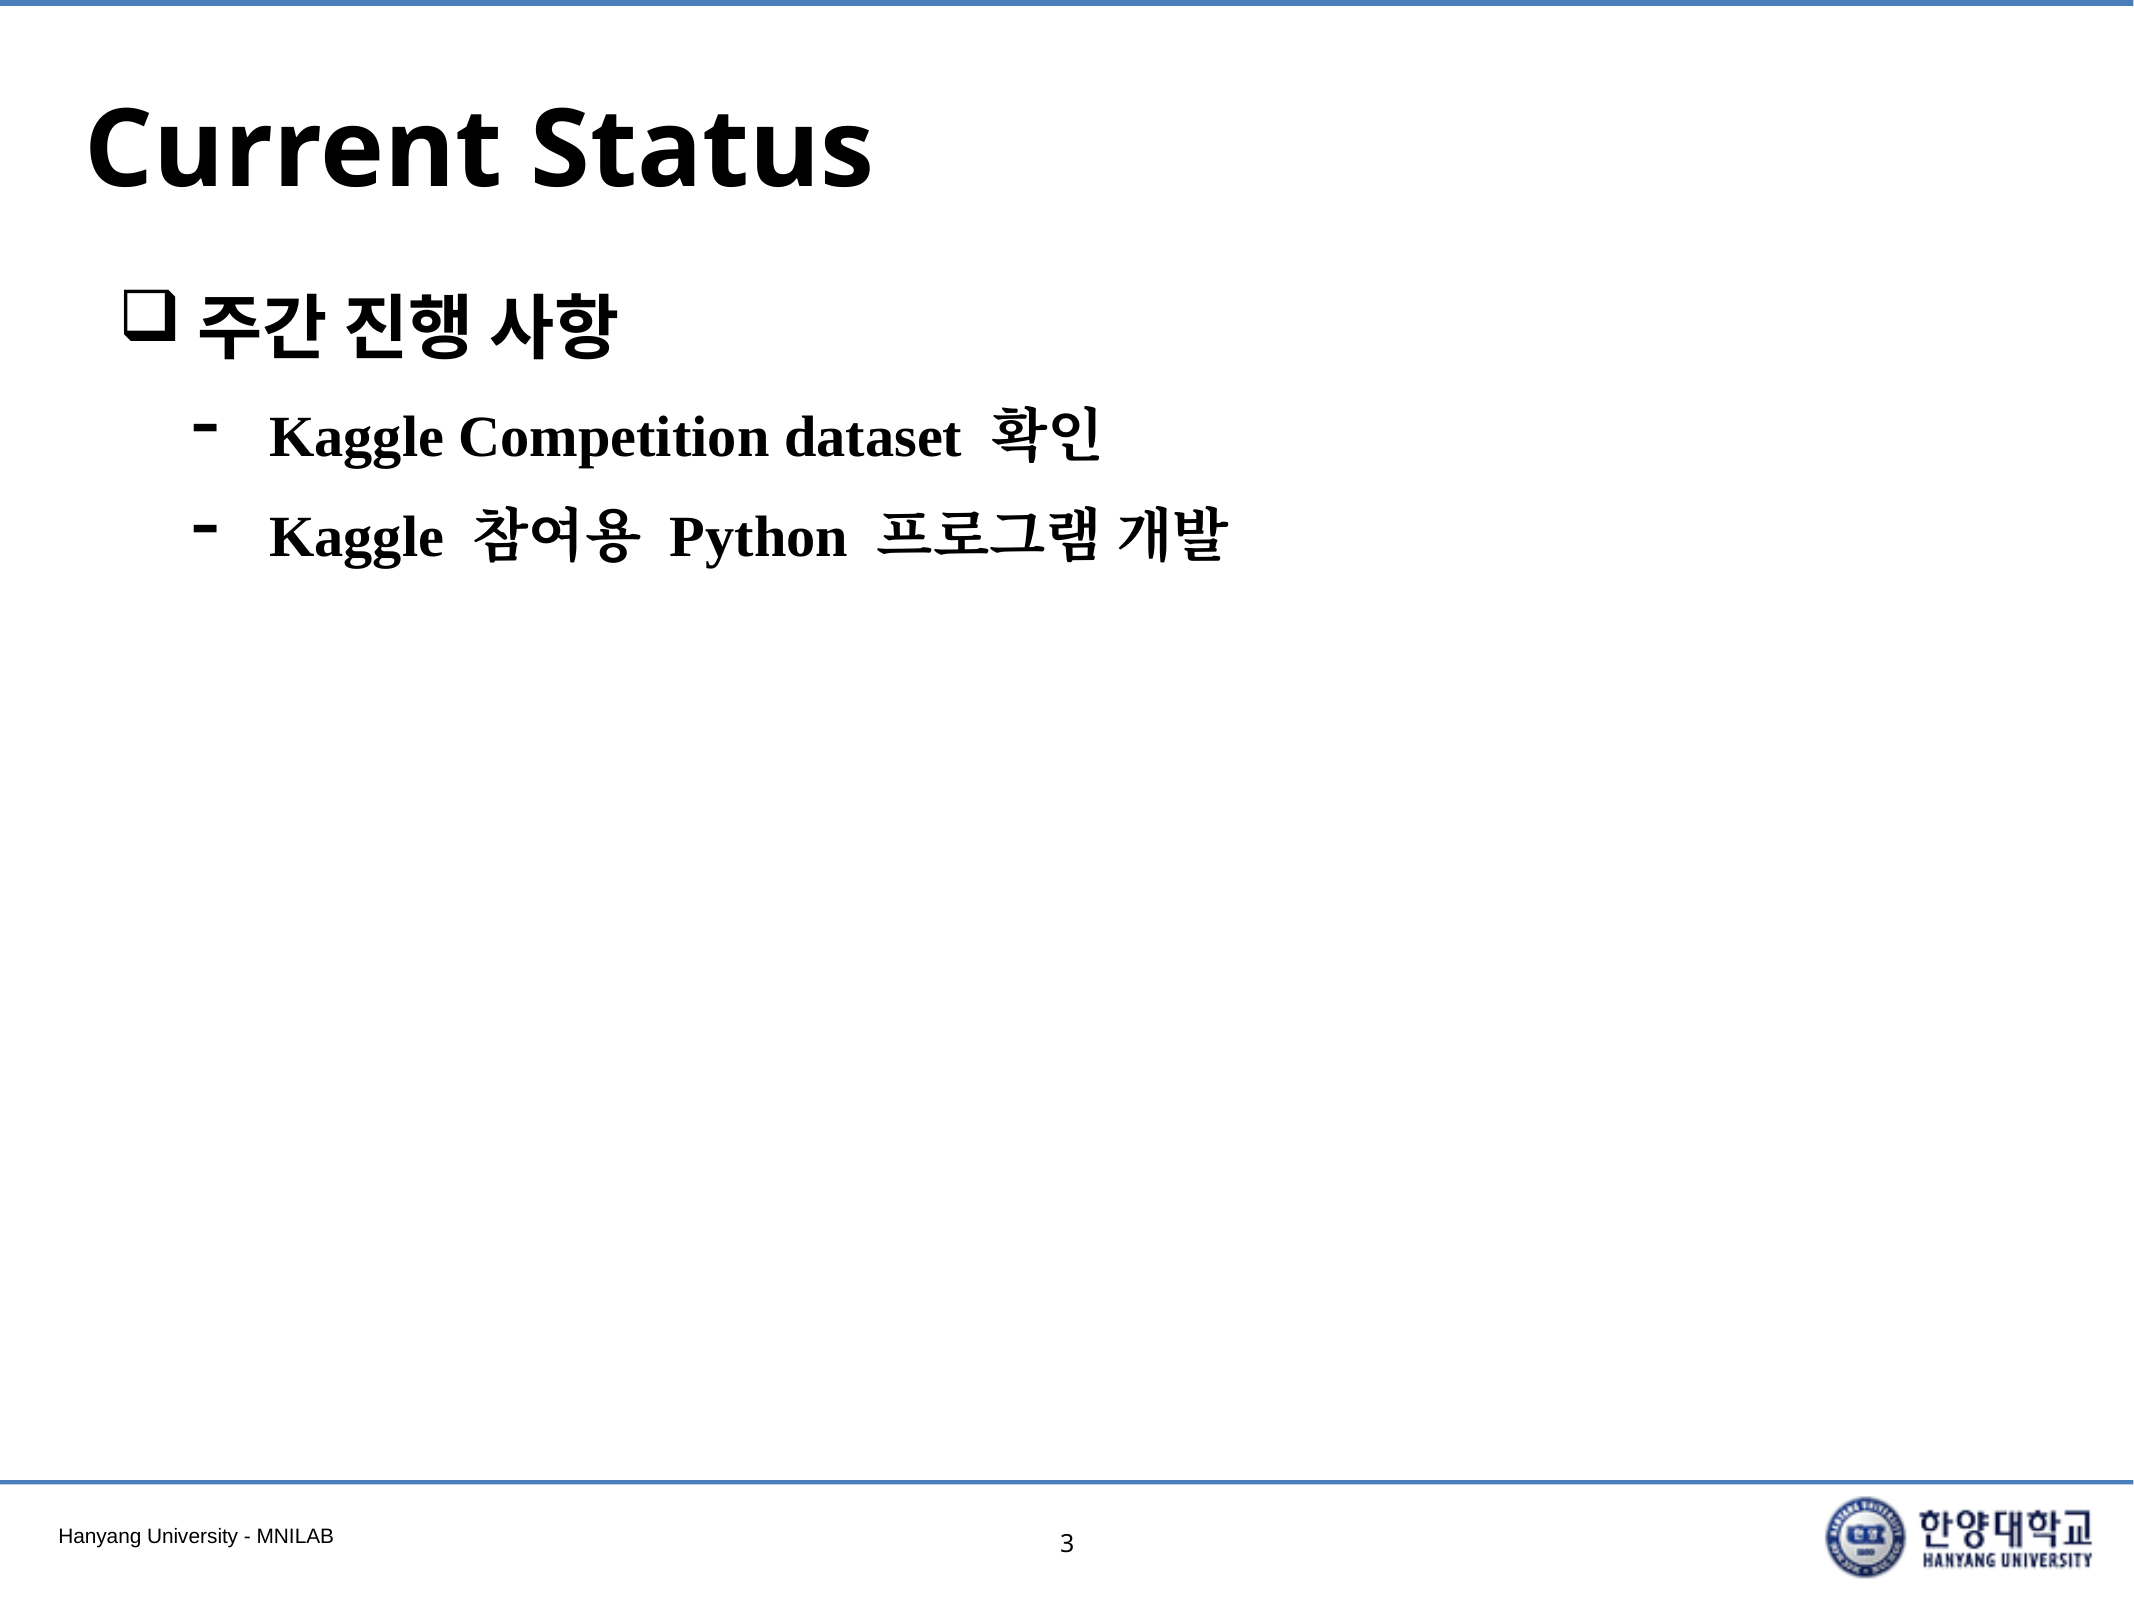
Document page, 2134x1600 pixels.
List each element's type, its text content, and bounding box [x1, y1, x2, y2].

slide_number 3 [1037, 1518, 1098, 1567]
title Current Status [75, 41, 2058, 245]
picture [1797, 1495, 2128, 1581]
list 주간 진행 사항 Kaggle Competition dataset 확인 Kaggle 참여용 Python 프로그램 개발 [109, 256, 2113, 685]
